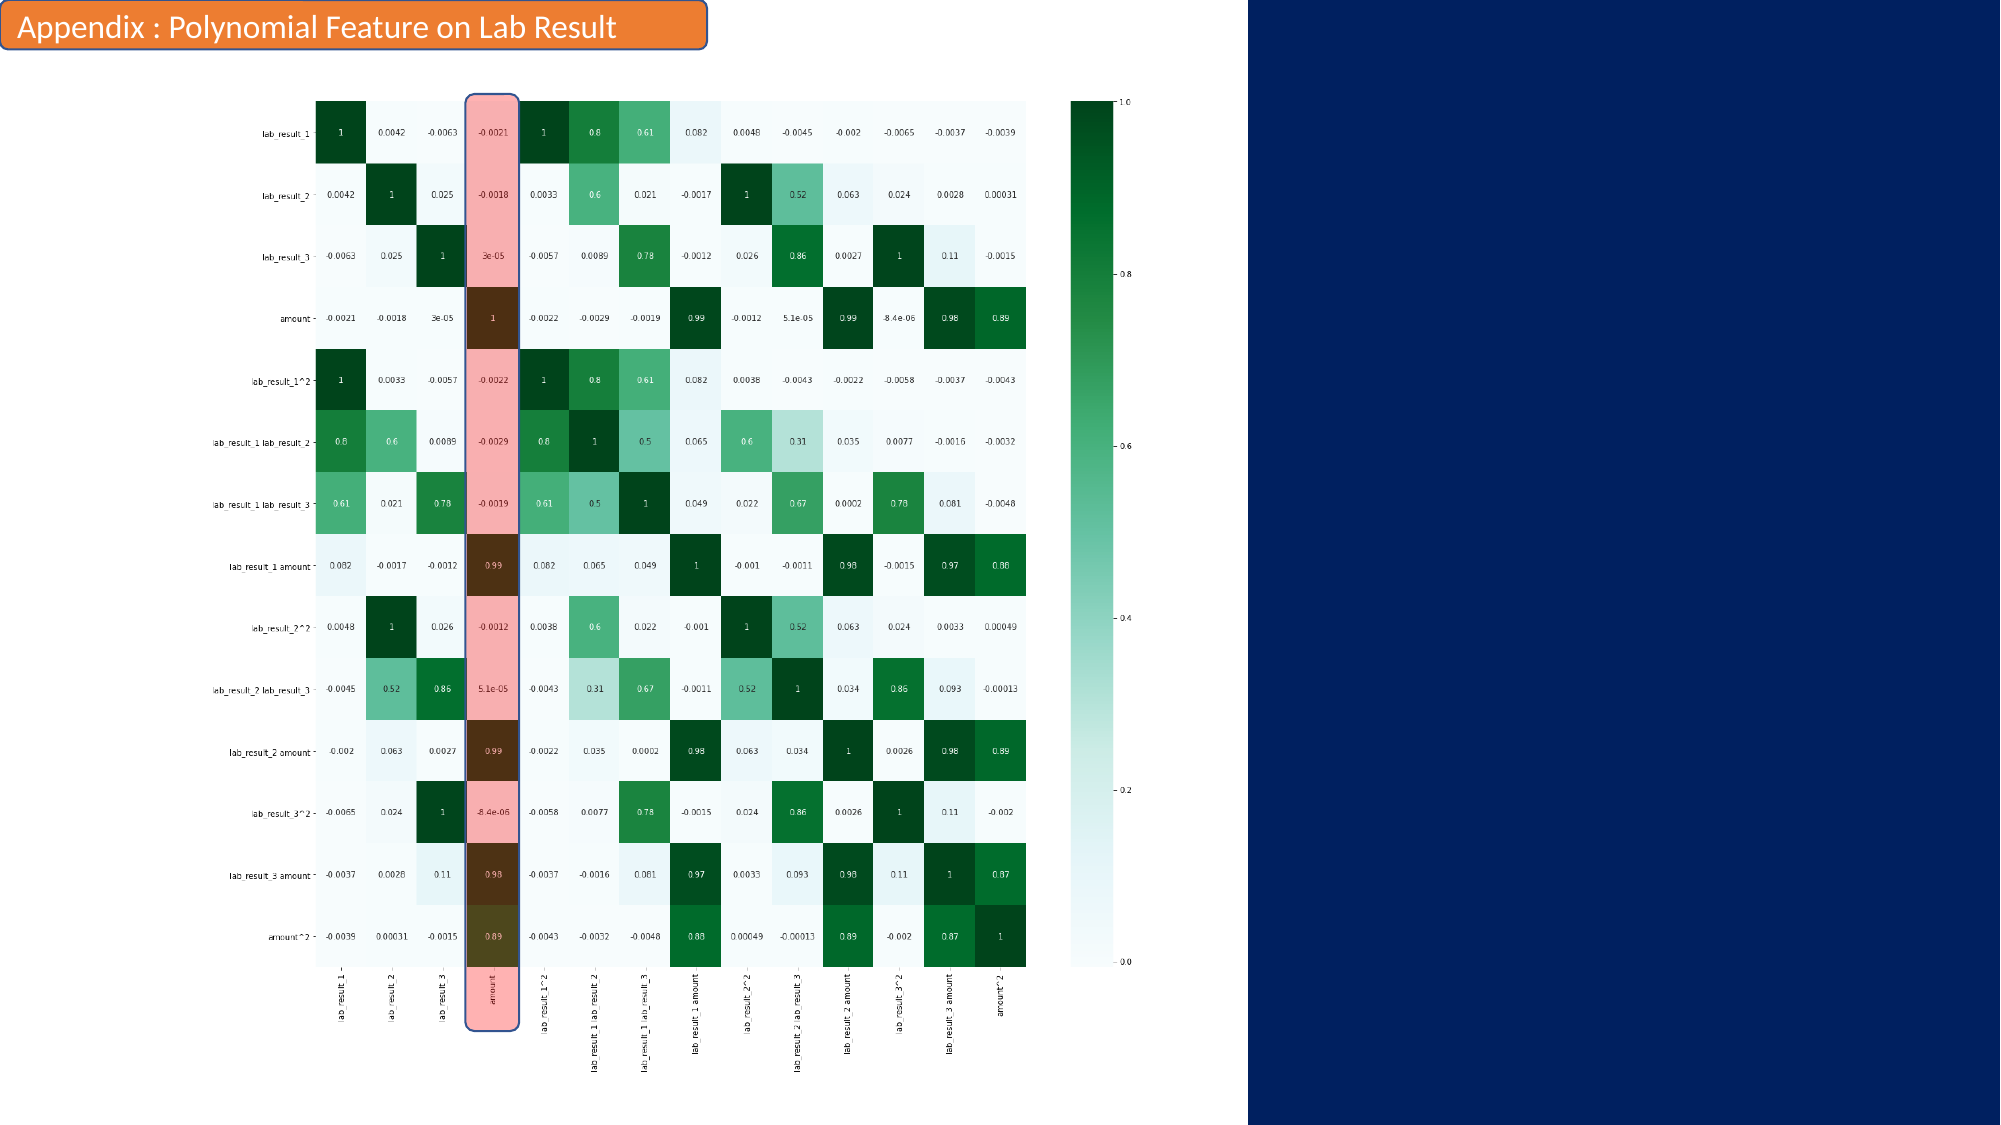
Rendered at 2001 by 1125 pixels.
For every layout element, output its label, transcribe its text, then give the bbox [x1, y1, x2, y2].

text_box [1248, 0, 2000, 1125]
text_box Appendix : Polynomial Feature on Lab Result [0, 0, 709, 51]
picture [206, 93, 1137, 1076]
